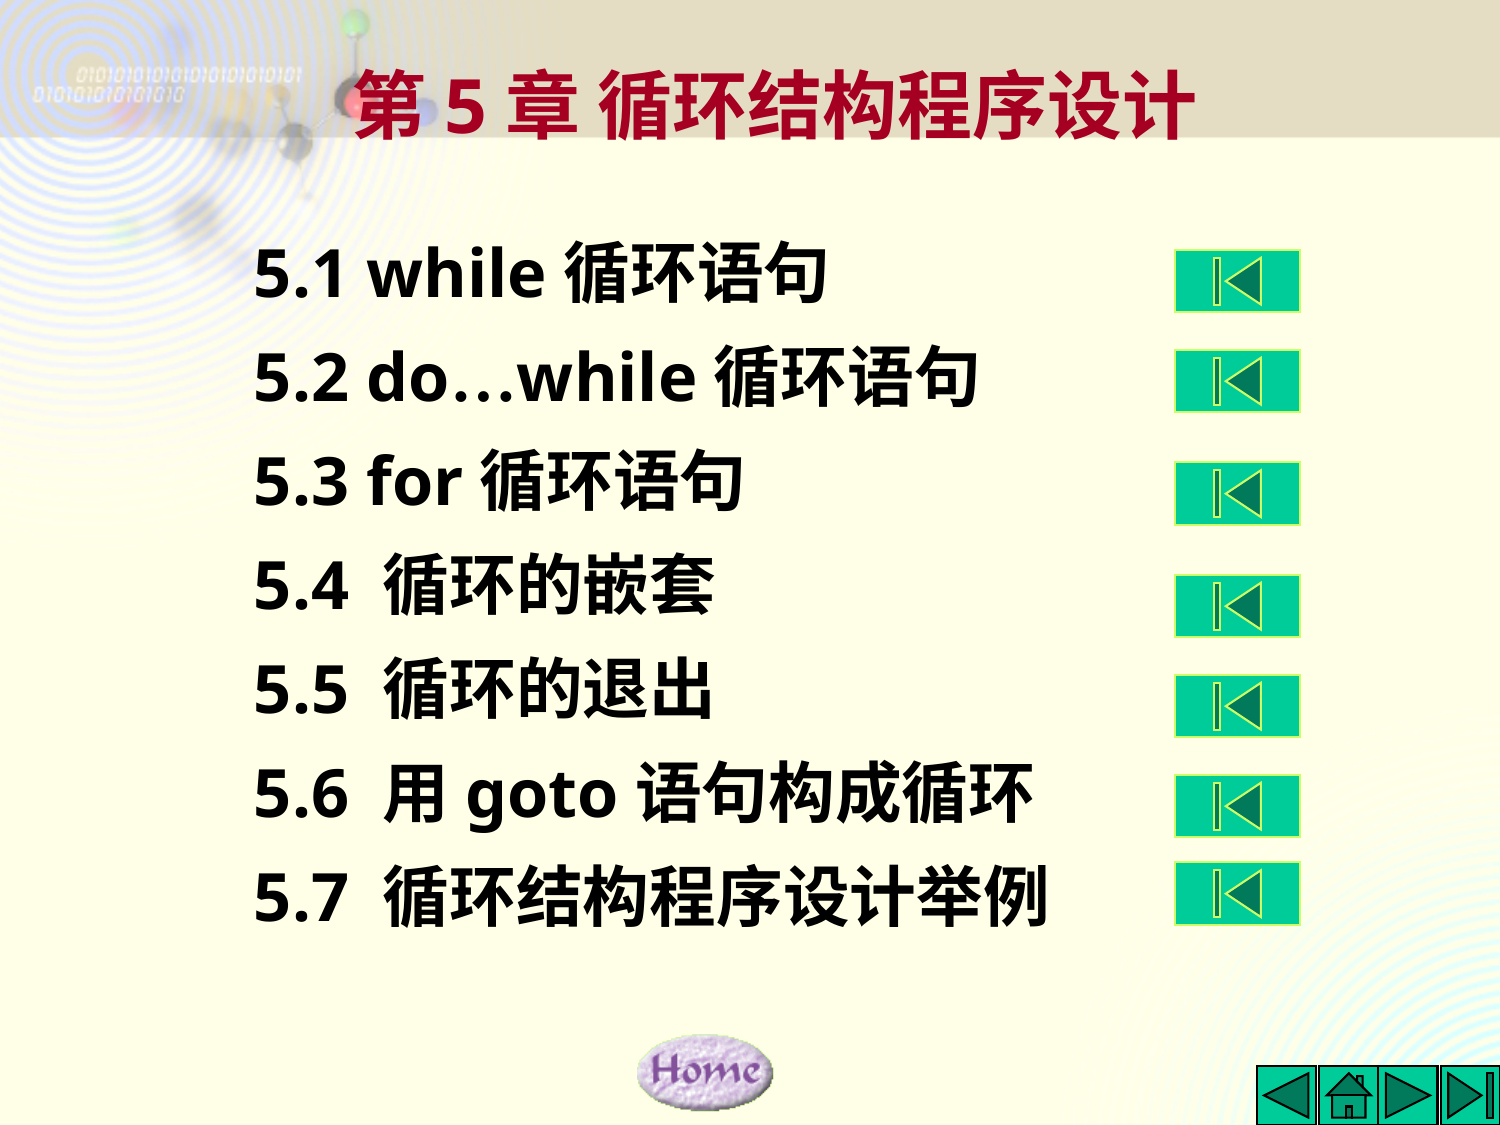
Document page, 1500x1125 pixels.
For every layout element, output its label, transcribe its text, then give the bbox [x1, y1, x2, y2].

text_box 5.1 while循环语句 5.2 do…while循环语句 5.3 for循环语句 5.4 循环的嵌套 5.5 循环的退出 5.6 用goto语句构成循环 5.7 循环结构程序设计举例 [187, 199, 1163, 1047]
text_box [1175, 862, 1301, 925]
text_box [1175, 574, 1301, 638]
text_box [1175, 674, 1301, 738]
text_box [1175, 349, 1301, 413]
text_box [1175, 774, 1301, 838]
text_box 第5章 循环结构程序设计 [324, 66, 1225, 142]
text_box [1175, 462, 1301, 525]
picture [637, 1033, 776, 1113]
text_box [1175, 249, 1301, 313]
